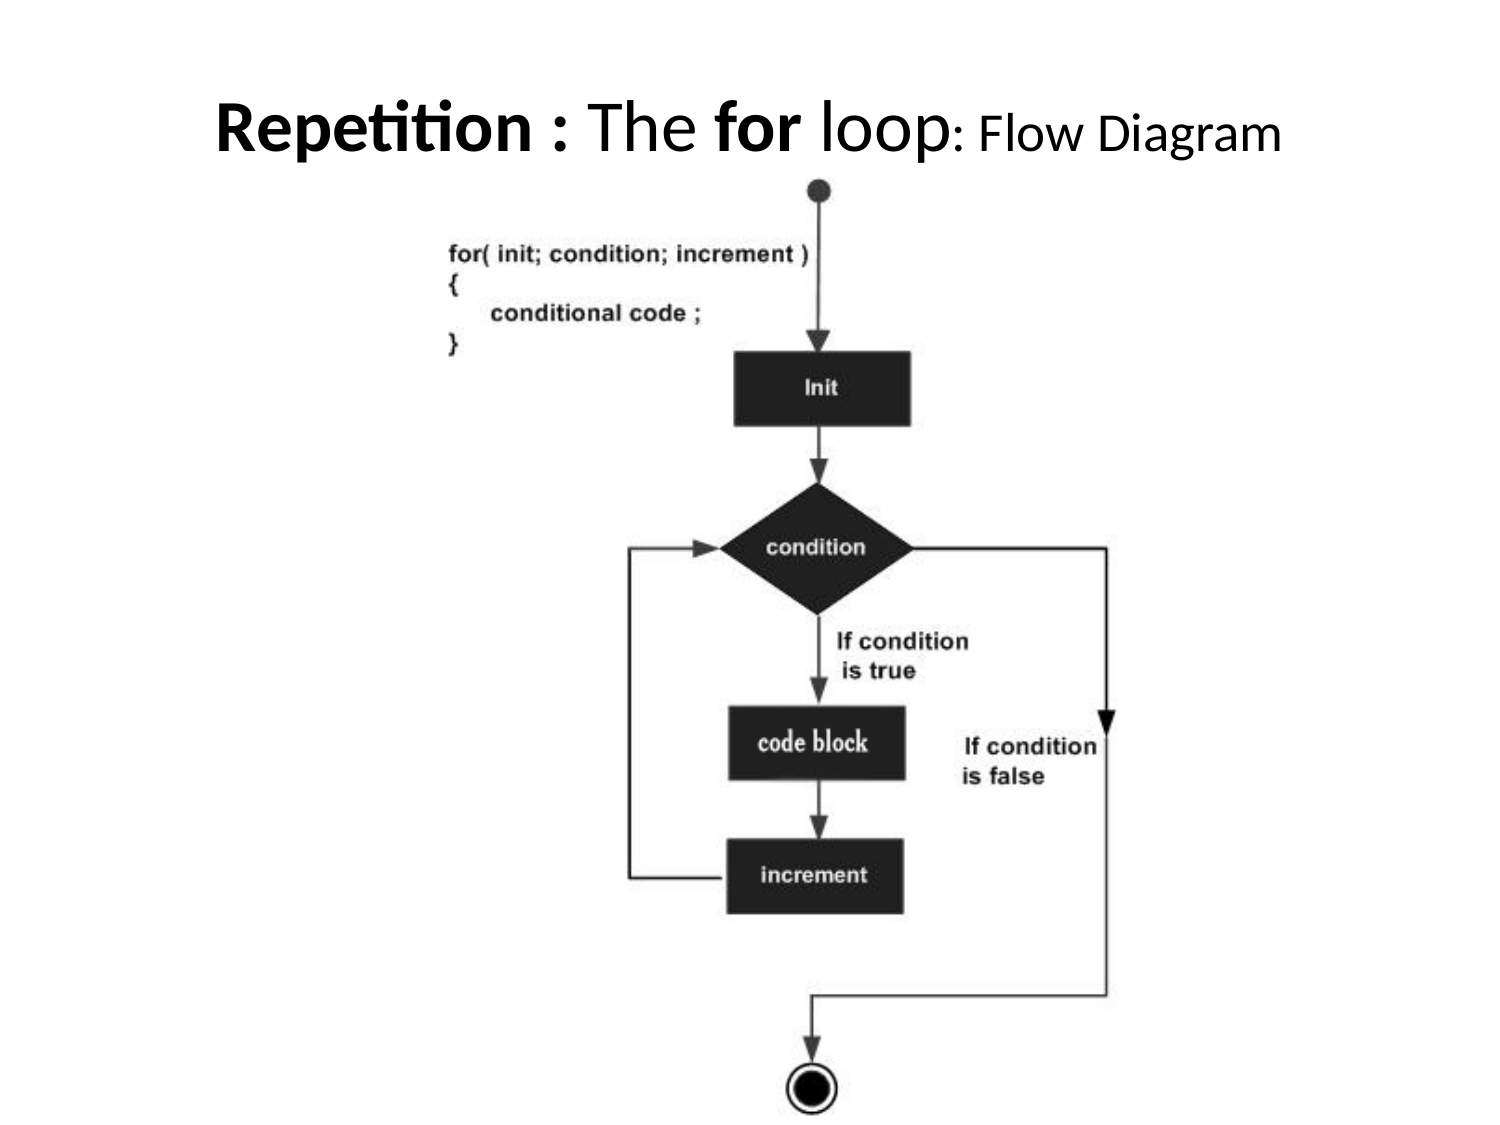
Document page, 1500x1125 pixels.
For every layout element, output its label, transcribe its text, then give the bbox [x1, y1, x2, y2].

title Repetition : The for loop: Flow Diagram [75, 70, 1425, 175]
picture [424, 166, 1159, 1125]
